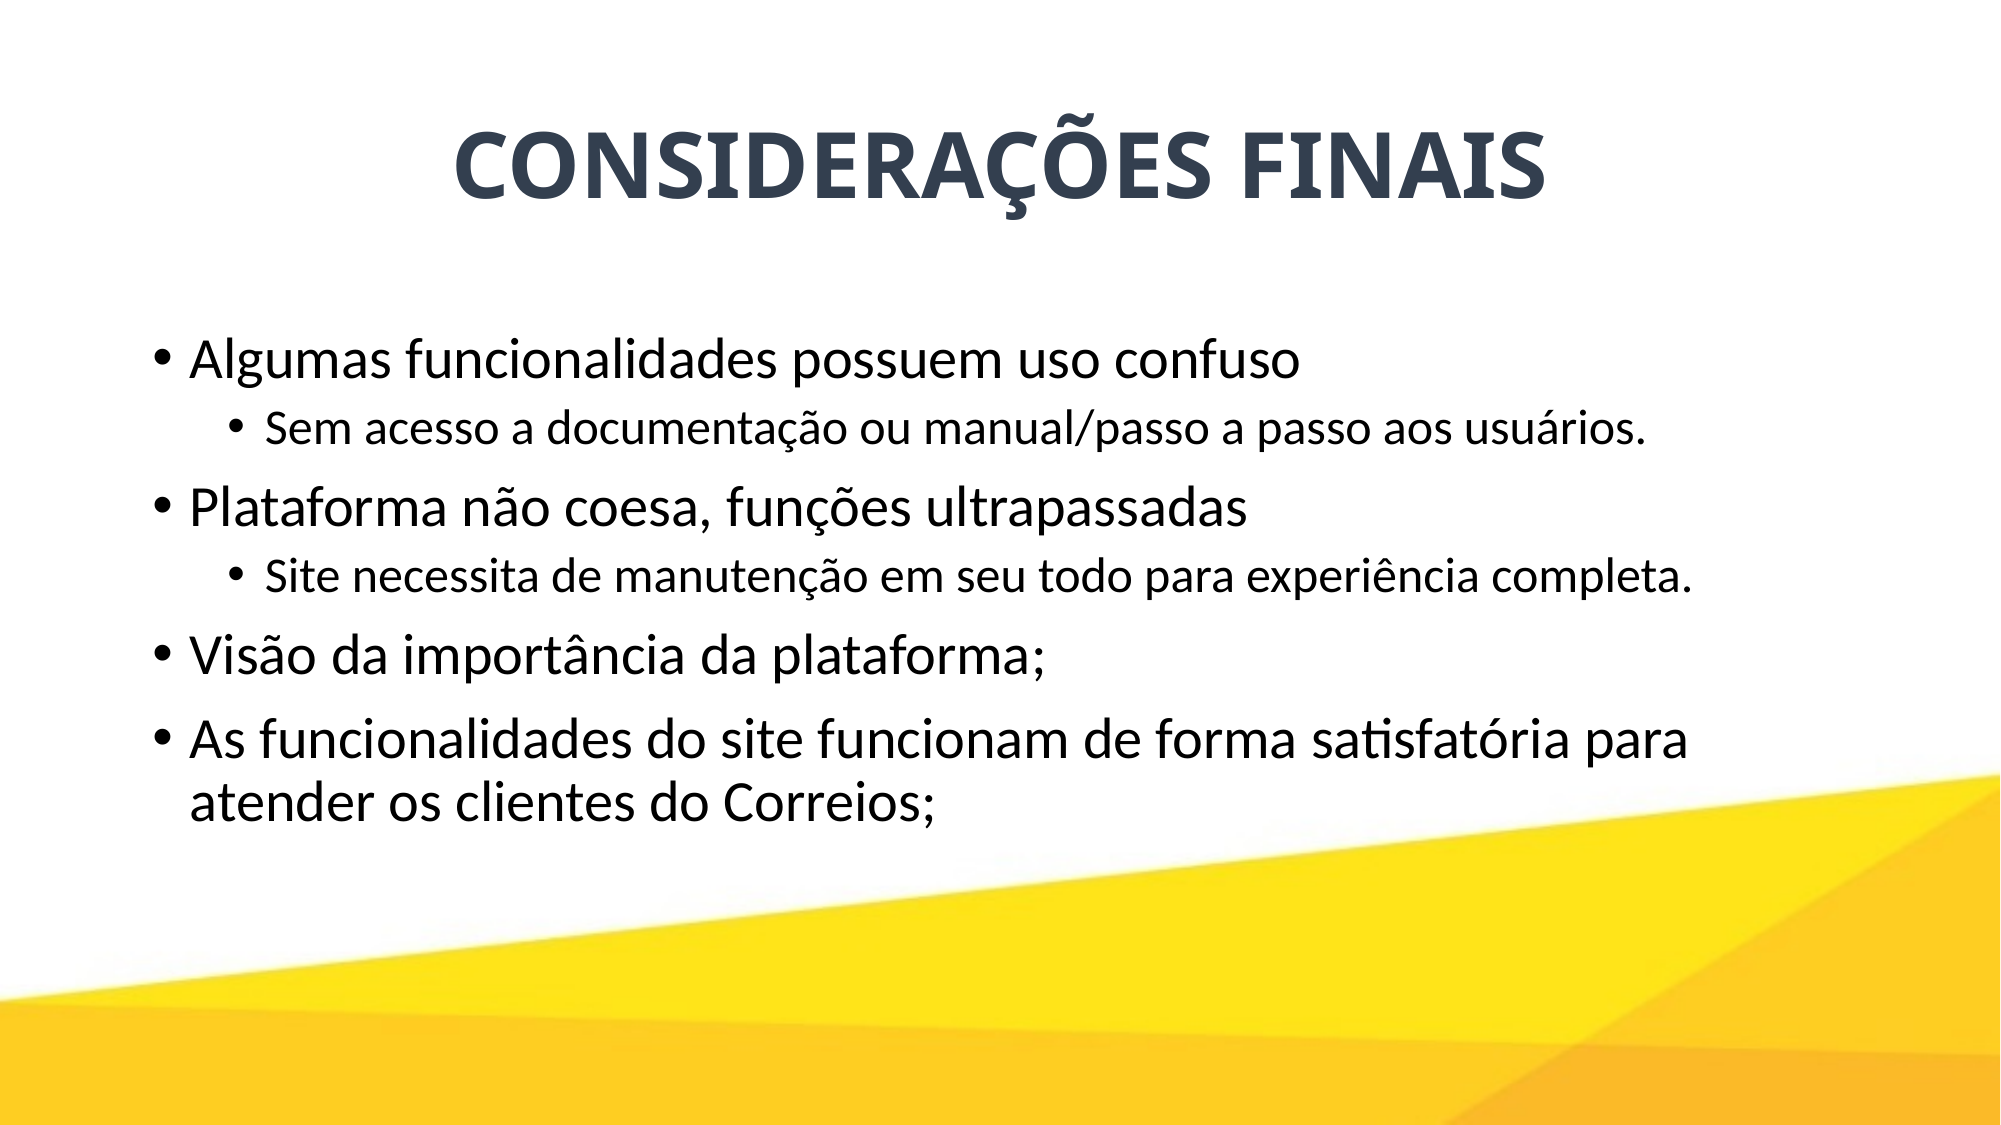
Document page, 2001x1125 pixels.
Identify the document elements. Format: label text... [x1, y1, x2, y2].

list Algumas funcionalidades possuem uso confuso Sem acesso a documentação ou manual/passo a passo aos usuários. Plataforma não coesa, funções ultrapassadas Site necessita de manutenção em seu todo para experiência completa. Visão da importância da plataforma; As funcionalidades do site funcionam de forma satisfatória para atender os clientes do Correios; [137, 320, 1863, 1035]
picture [0, 0, 2001, 1125]
title CONSIDERAÇÕES FINAIS [137, 59, 1863, 278]
